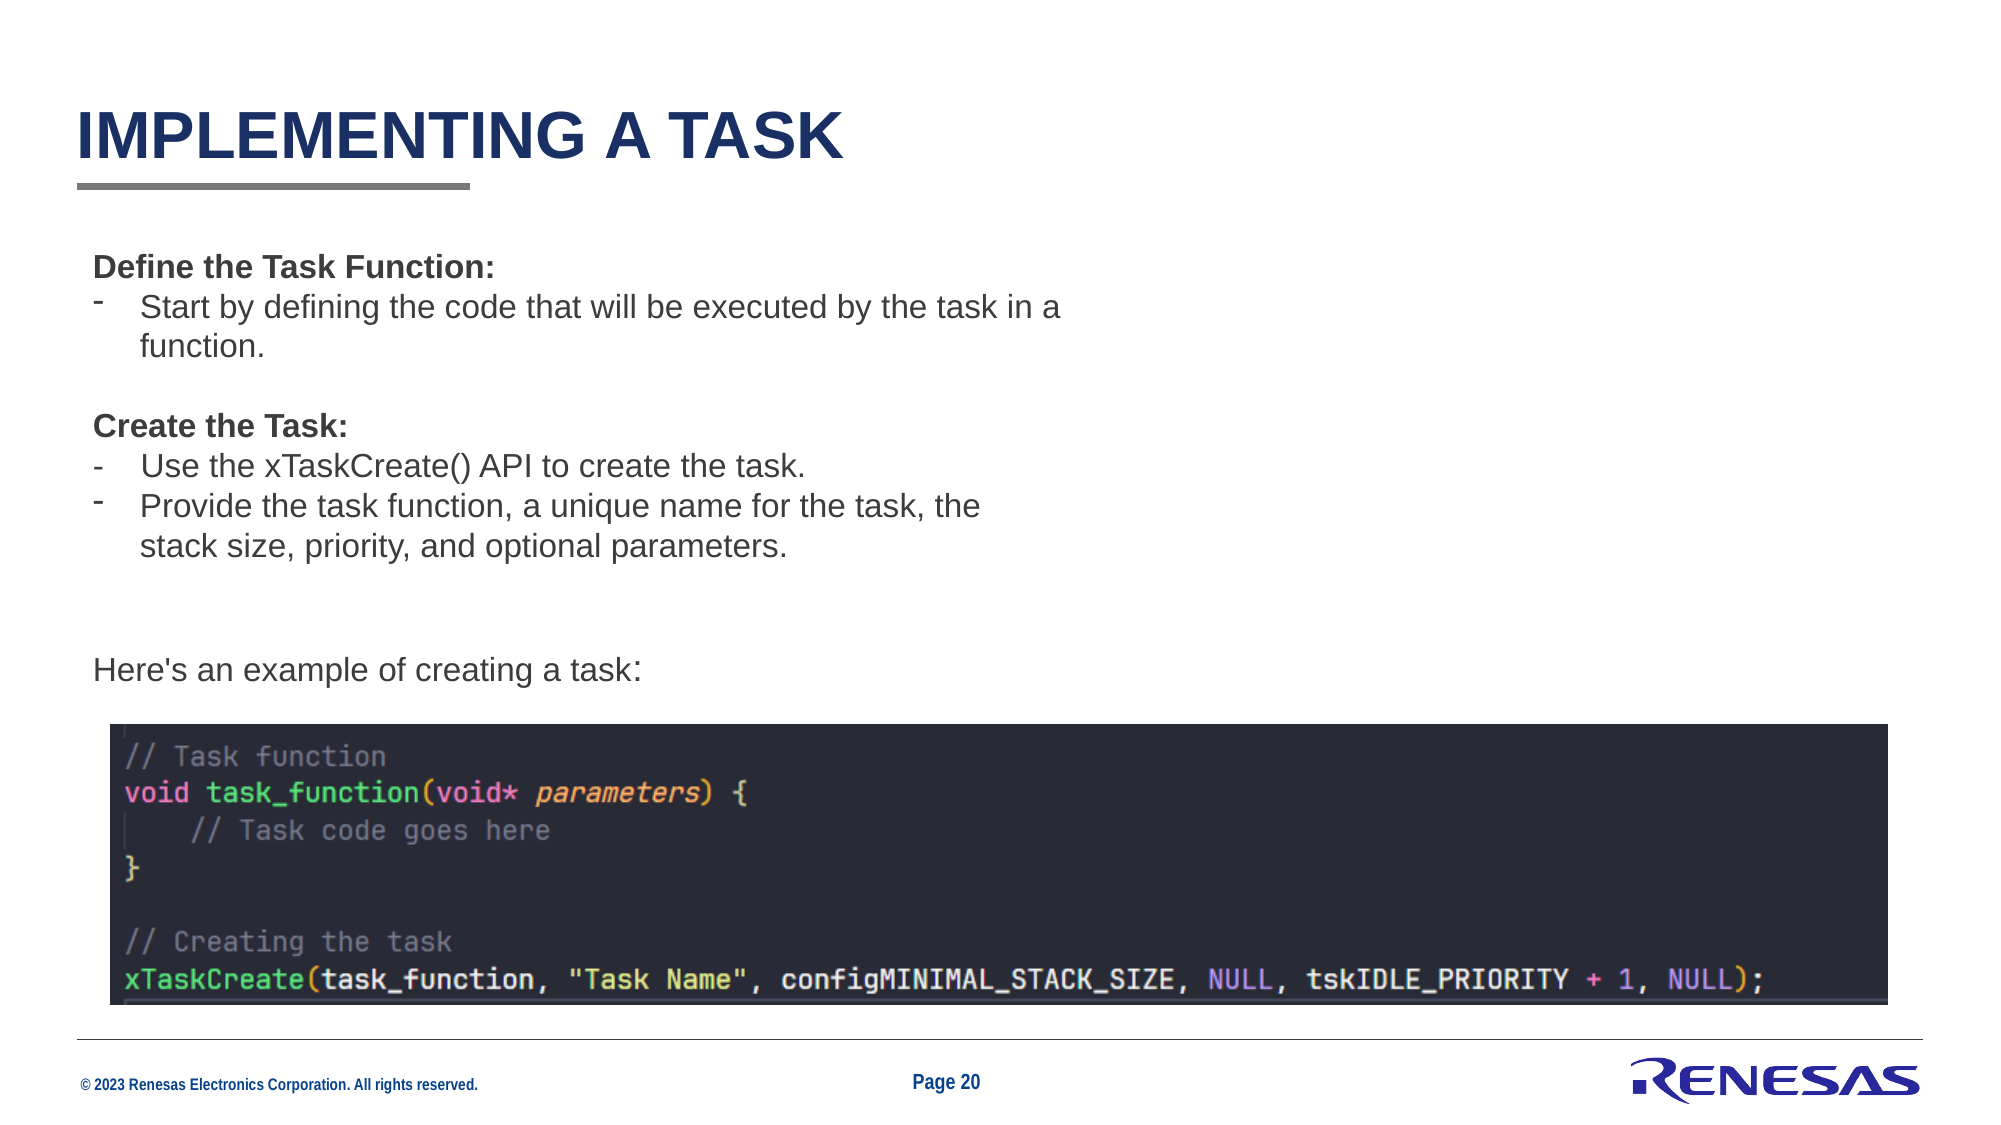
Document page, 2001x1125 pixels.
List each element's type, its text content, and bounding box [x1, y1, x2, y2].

picture [1628, 1055, 1923, 1106]
title Implementing a task [76, 97, 1922, 173]
picture [110, 724, 1888, 1005]
text_box Define the Task Function: Start by defining the code that will be executed by the task in a function. Create the Task: - Use the xTaskCreate() API to create the task. Provide the task function, a unique name for the task, the stack size, priority, and optional parameters. Here's an example of creating a task: [78, 237, 1078, 697]
